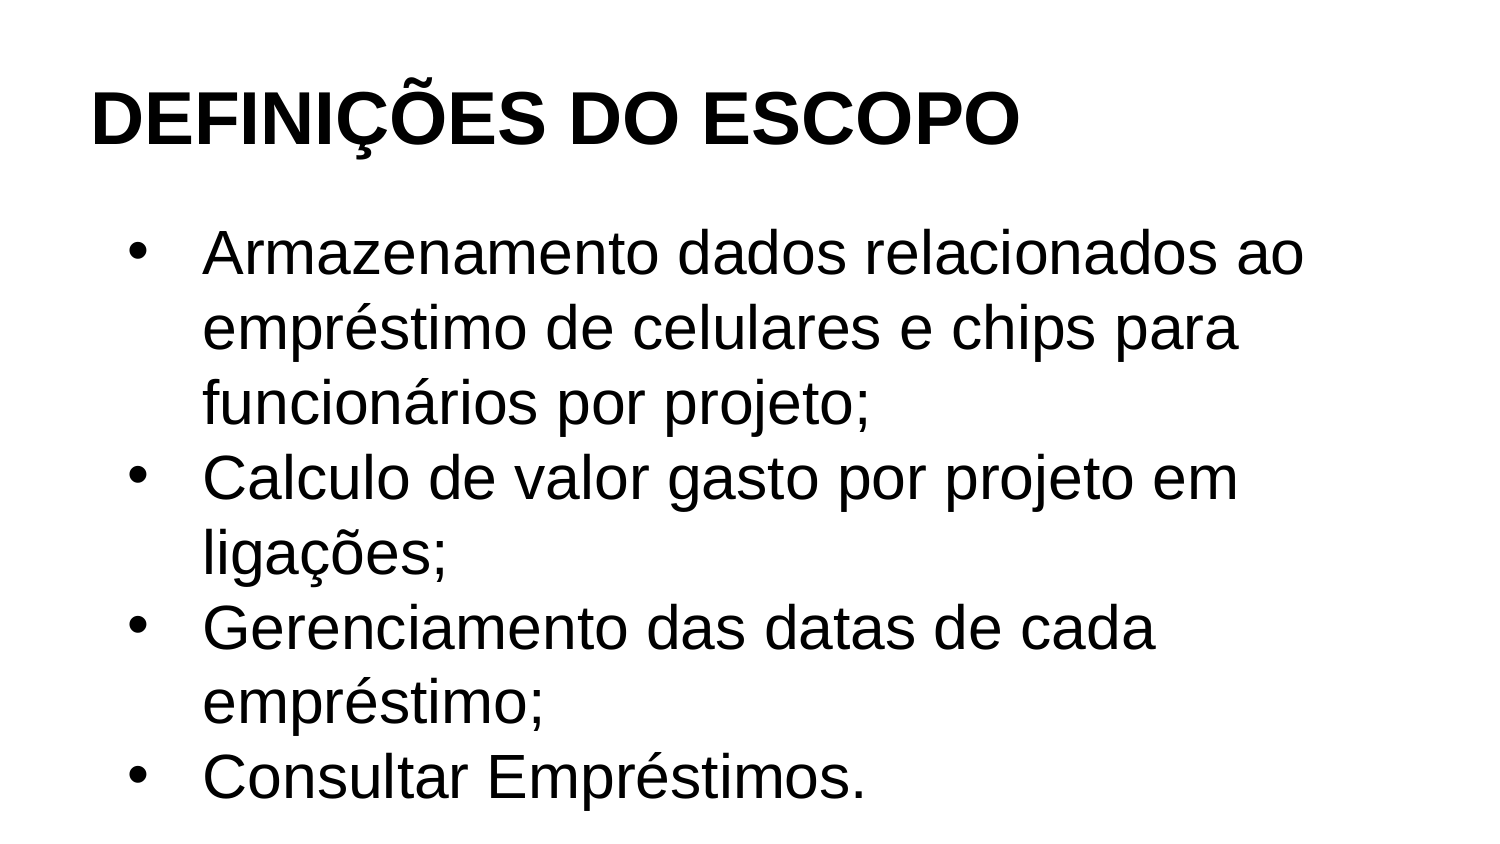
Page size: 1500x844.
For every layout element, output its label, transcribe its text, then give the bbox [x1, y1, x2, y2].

list Armazenamento dados relacionados ao empréstimo de celulares e chips para funcionários por projeto; Calculo de valor gasto por projeto em ligações; Gerenciamento das datas de cada empréstimo; Consultar Empréstimos. [75, 196, 1425, 808]
title DEFINIÇÕES DO ESCOPO [75, 33, 1425, 175]
